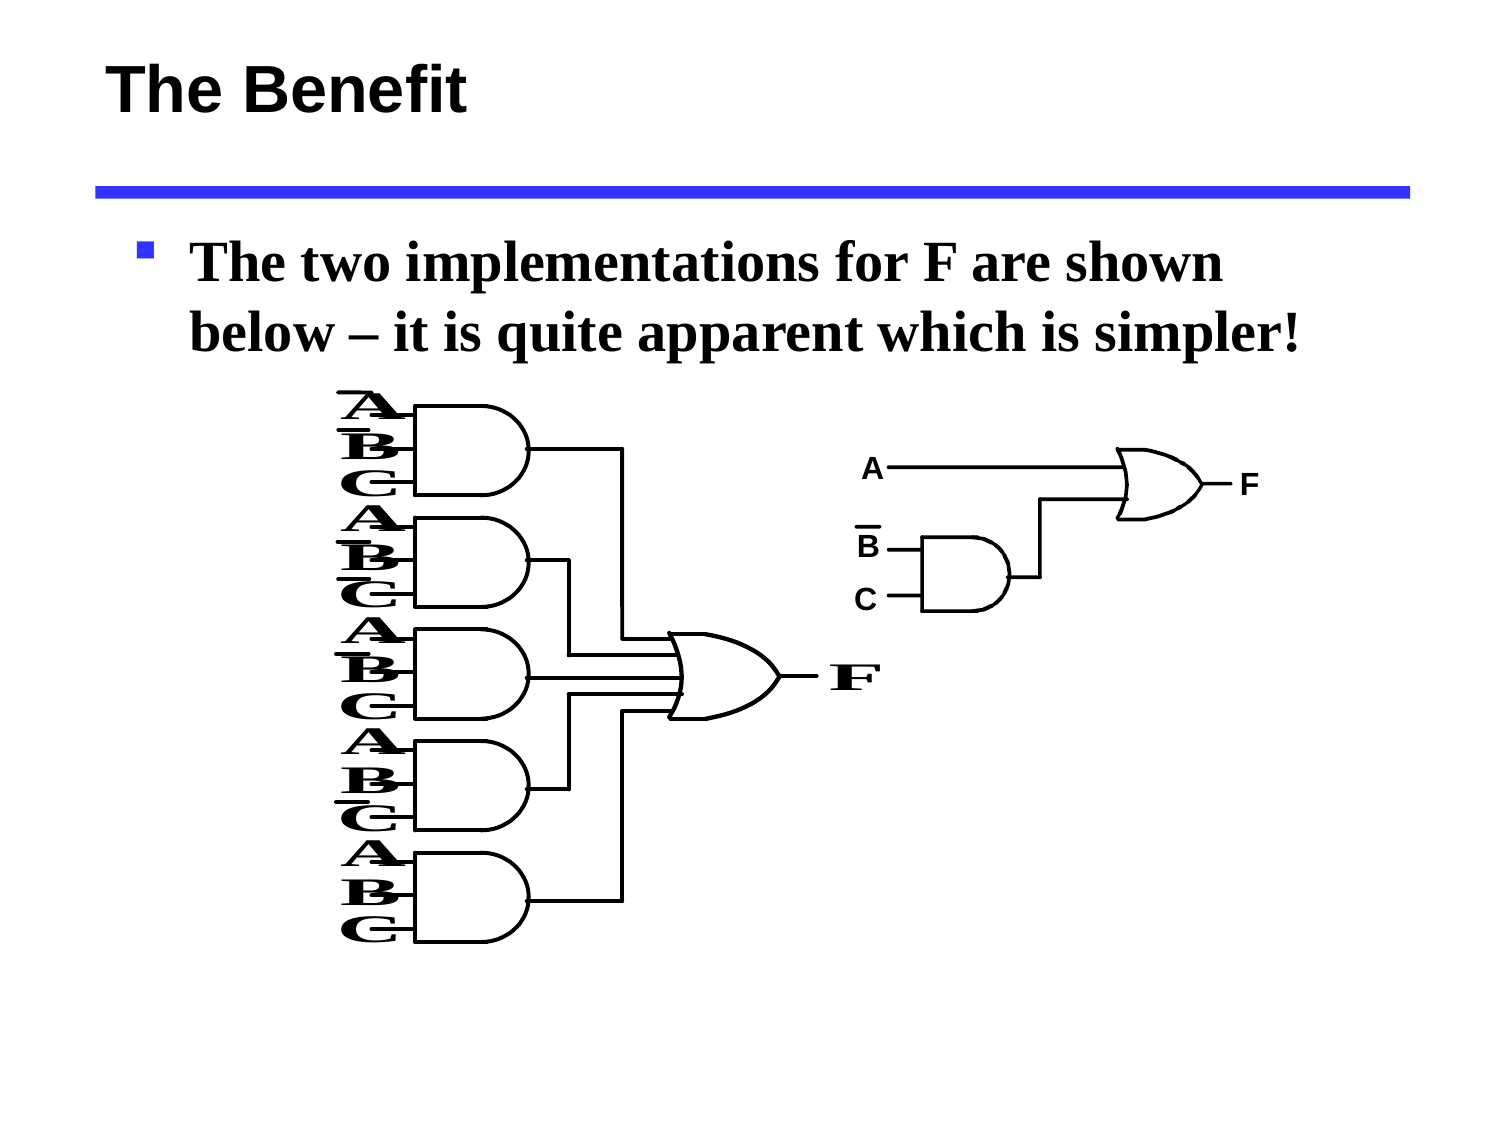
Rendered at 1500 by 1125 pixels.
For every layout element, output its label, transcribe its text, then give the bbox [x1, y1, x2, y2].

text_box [89, 374, 1201, 1051]
list The two implementations for F are shown below – it is quite apparent which is simpler! [117, 215, 1393, 1041]
title The Benefit [90, 1, 1492, 170]
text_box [672, 442, 1298, 644]
